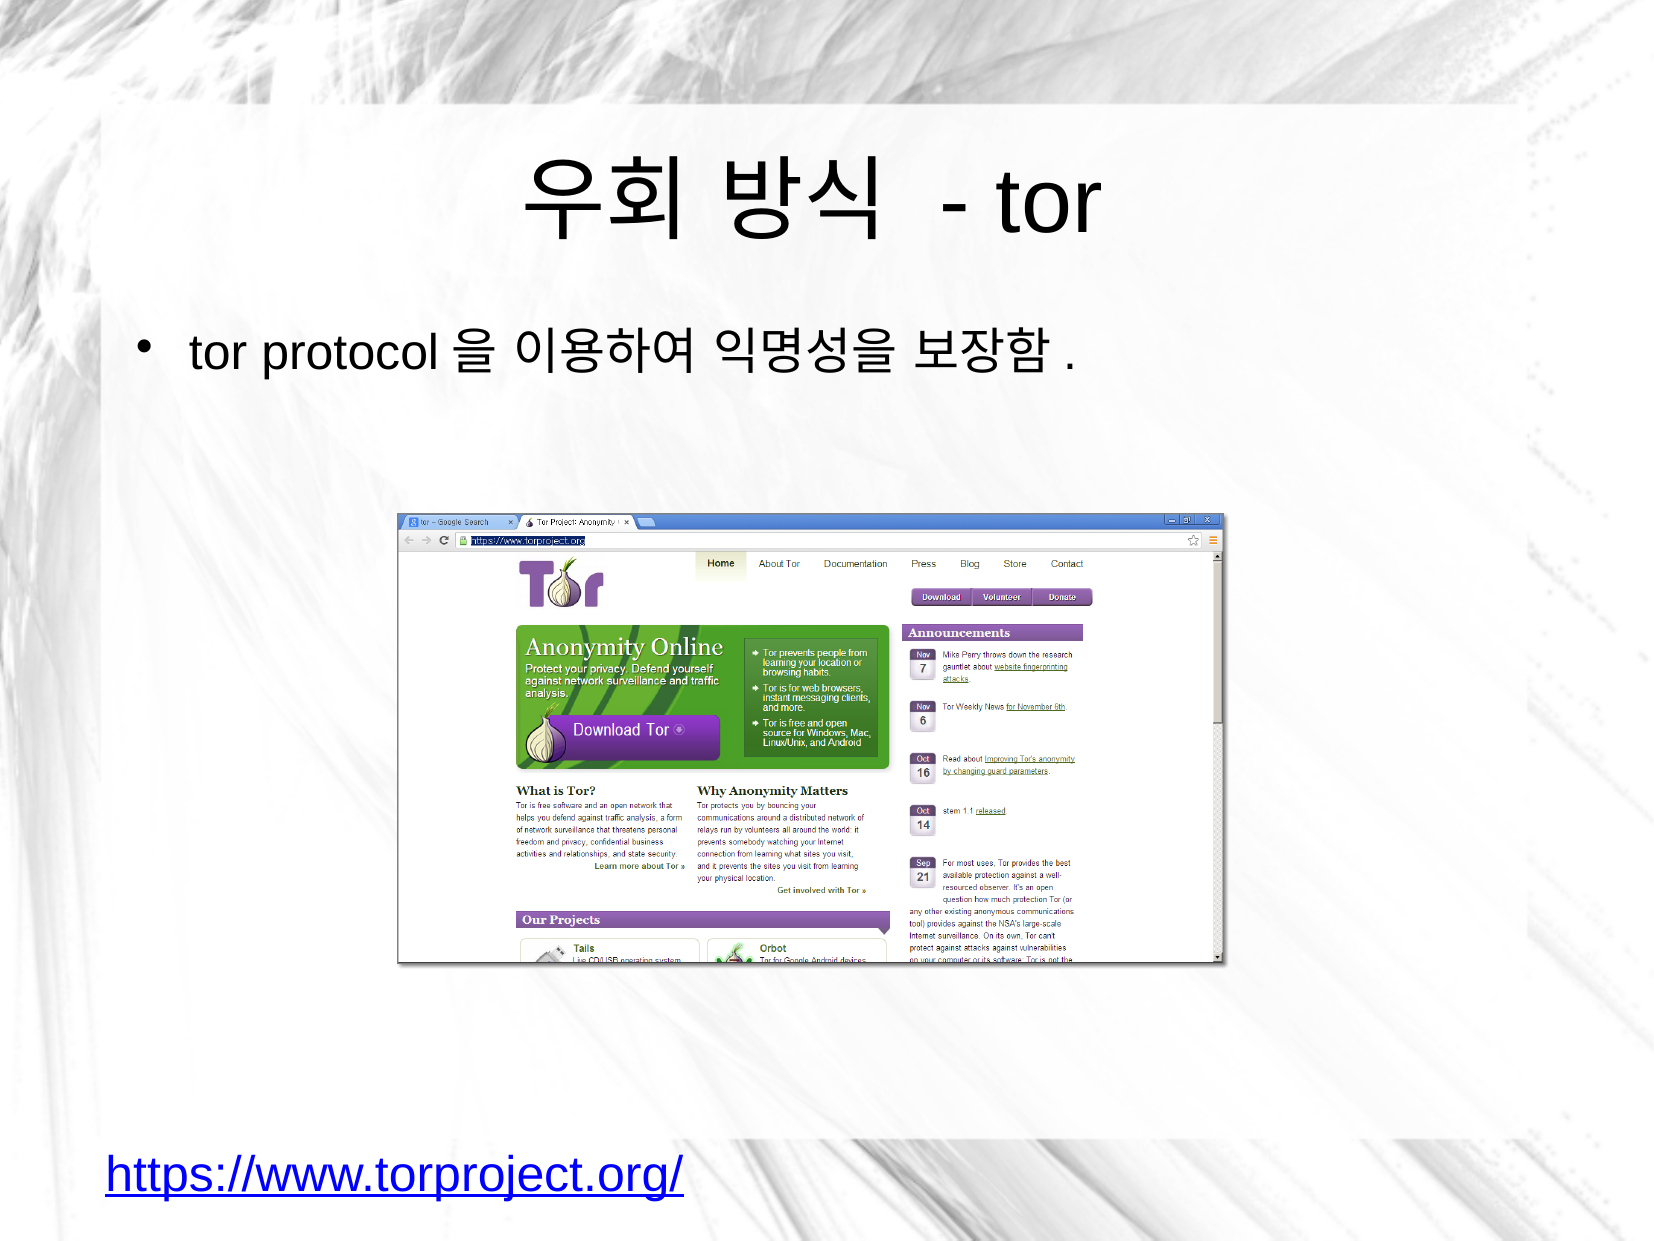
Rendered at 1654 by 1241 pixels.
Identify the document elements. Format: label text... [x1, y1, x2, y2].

text_box https://www.torproject.org/ [90, 1134, 1583, 1205]
picture [0, 0, 1654, 1241]
text_box 우회 방식 - tor [118, 112, 1506, 280]
text_box tor protocol을 이용하여 익명성을 보장함. [118, 319, 1571, 945]
